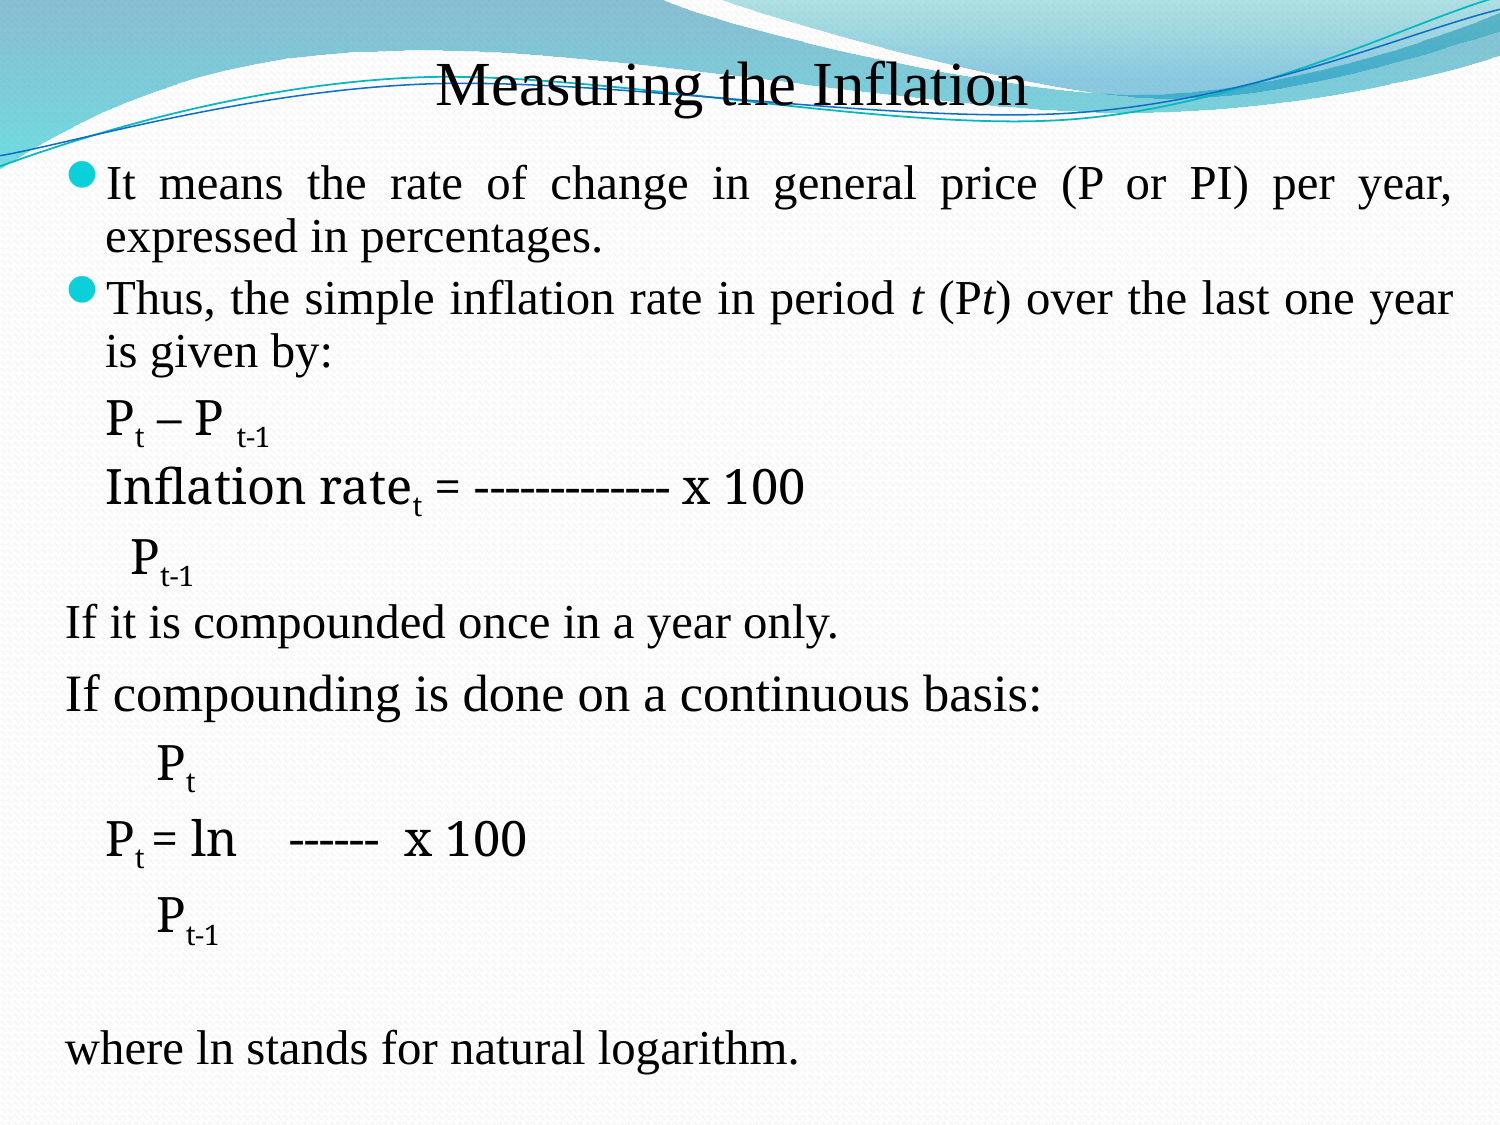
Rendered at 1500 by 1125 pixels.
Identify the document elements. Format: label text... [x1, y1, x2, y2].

title Measuring the Inflation [75, 0, 1413, 125]
list It means the rate of change in general price (P or PI) per year, expressed in percentages. Thus, the simple inflation rate in period t (Pt) over the last one year is given by: Pt – P t-1 Inflation ratet = ------------- x 100 Pt-1 If it is compounded once in a year only. If compounding is done on a continuous basis: Pt Pt = ln ------ x 100 Pt-1 where ln stands for natural logarithm. [50, 149, 1469, 1088]
